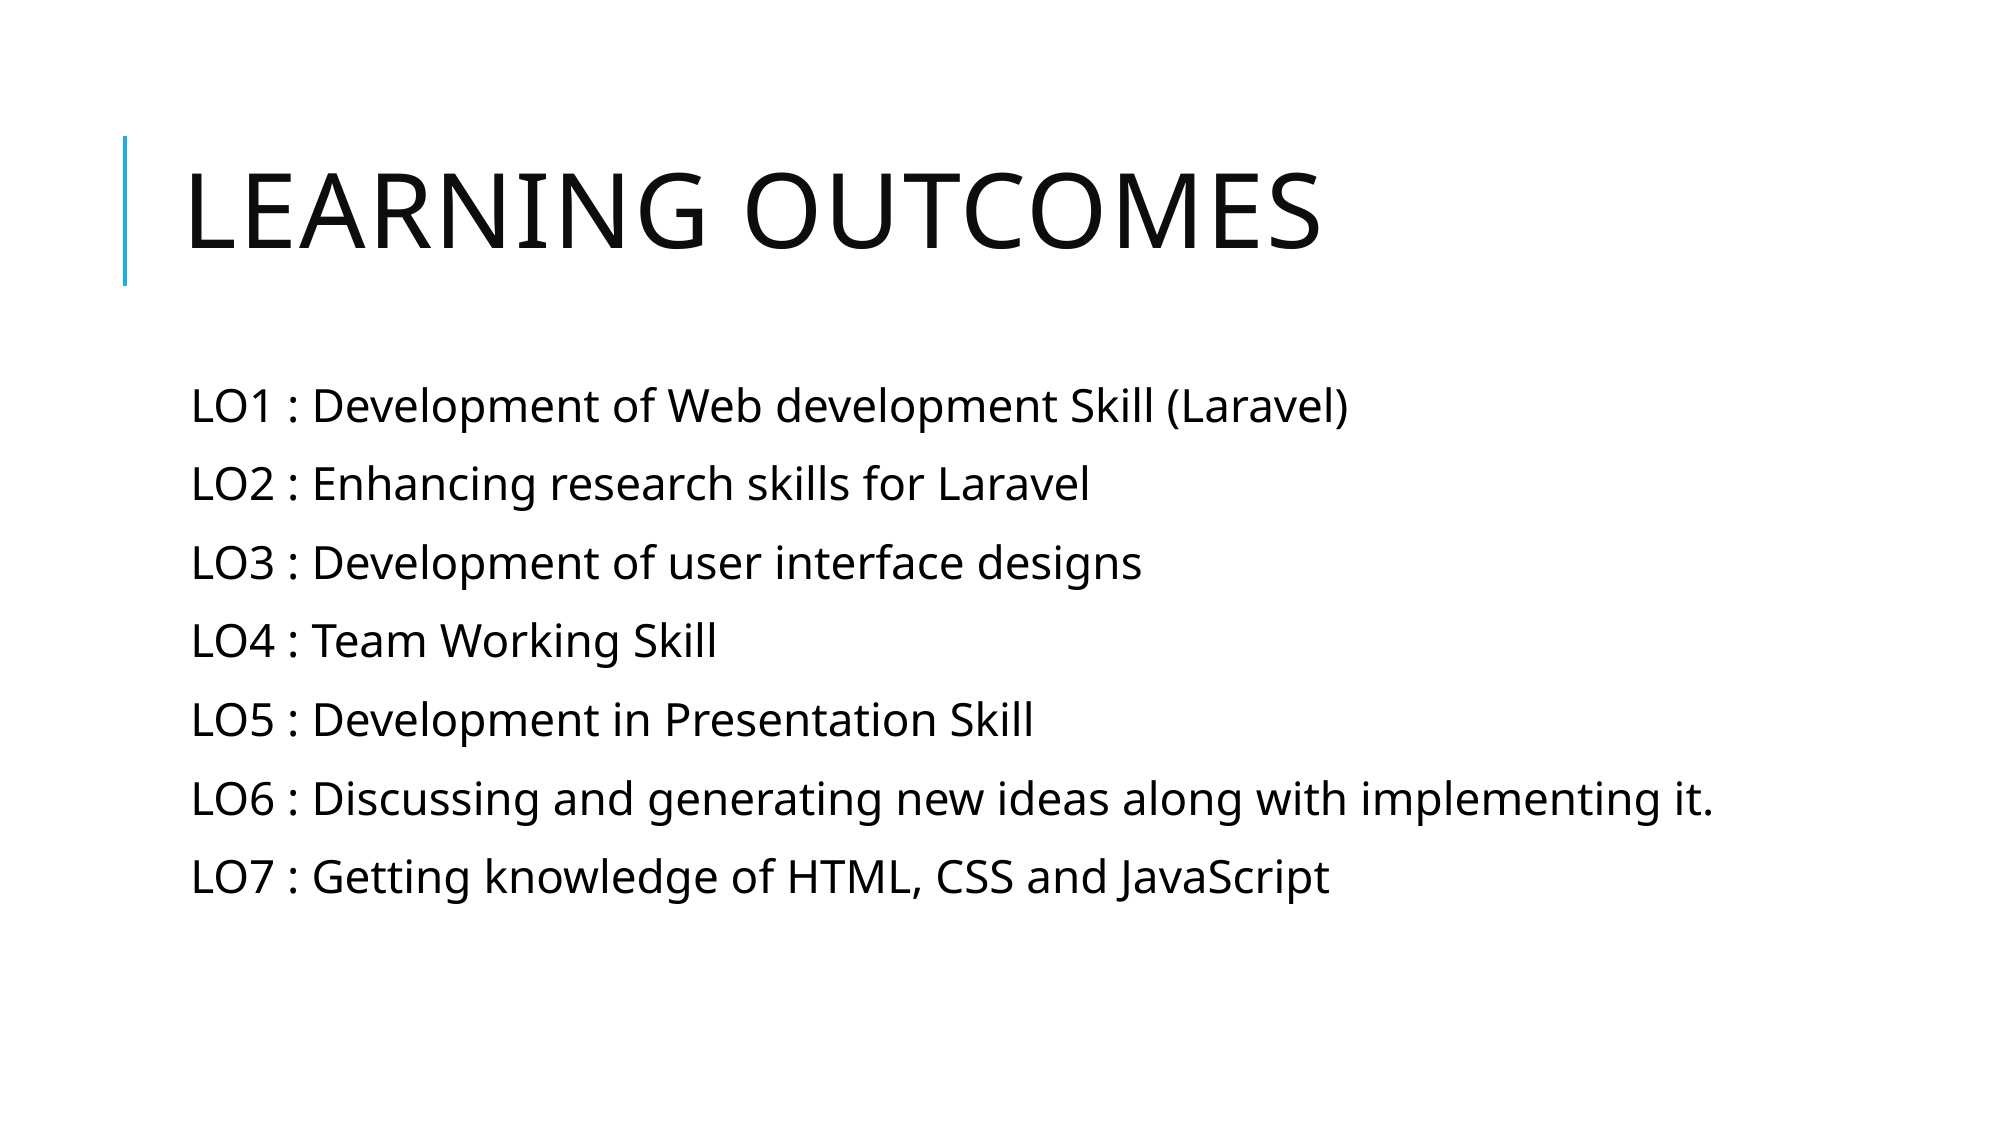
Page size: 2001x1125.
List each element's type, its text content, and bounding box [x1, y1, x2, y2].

title Learning Outcomes [168, 96, 1763, 342]
list LO1 : Development of Web development Skill (Laravel) LO2 : Enhancing research skills for Laravel LO3 : Development of user interface designs LO4 : Team Working Skill LO5 : Development in Presentation Skill LO6 : Discussing and generating new ideas along with implementing it. LO7 : Getting knowledge of HTML, CSS and JavaScript [168, 375, 1763, 1035]
